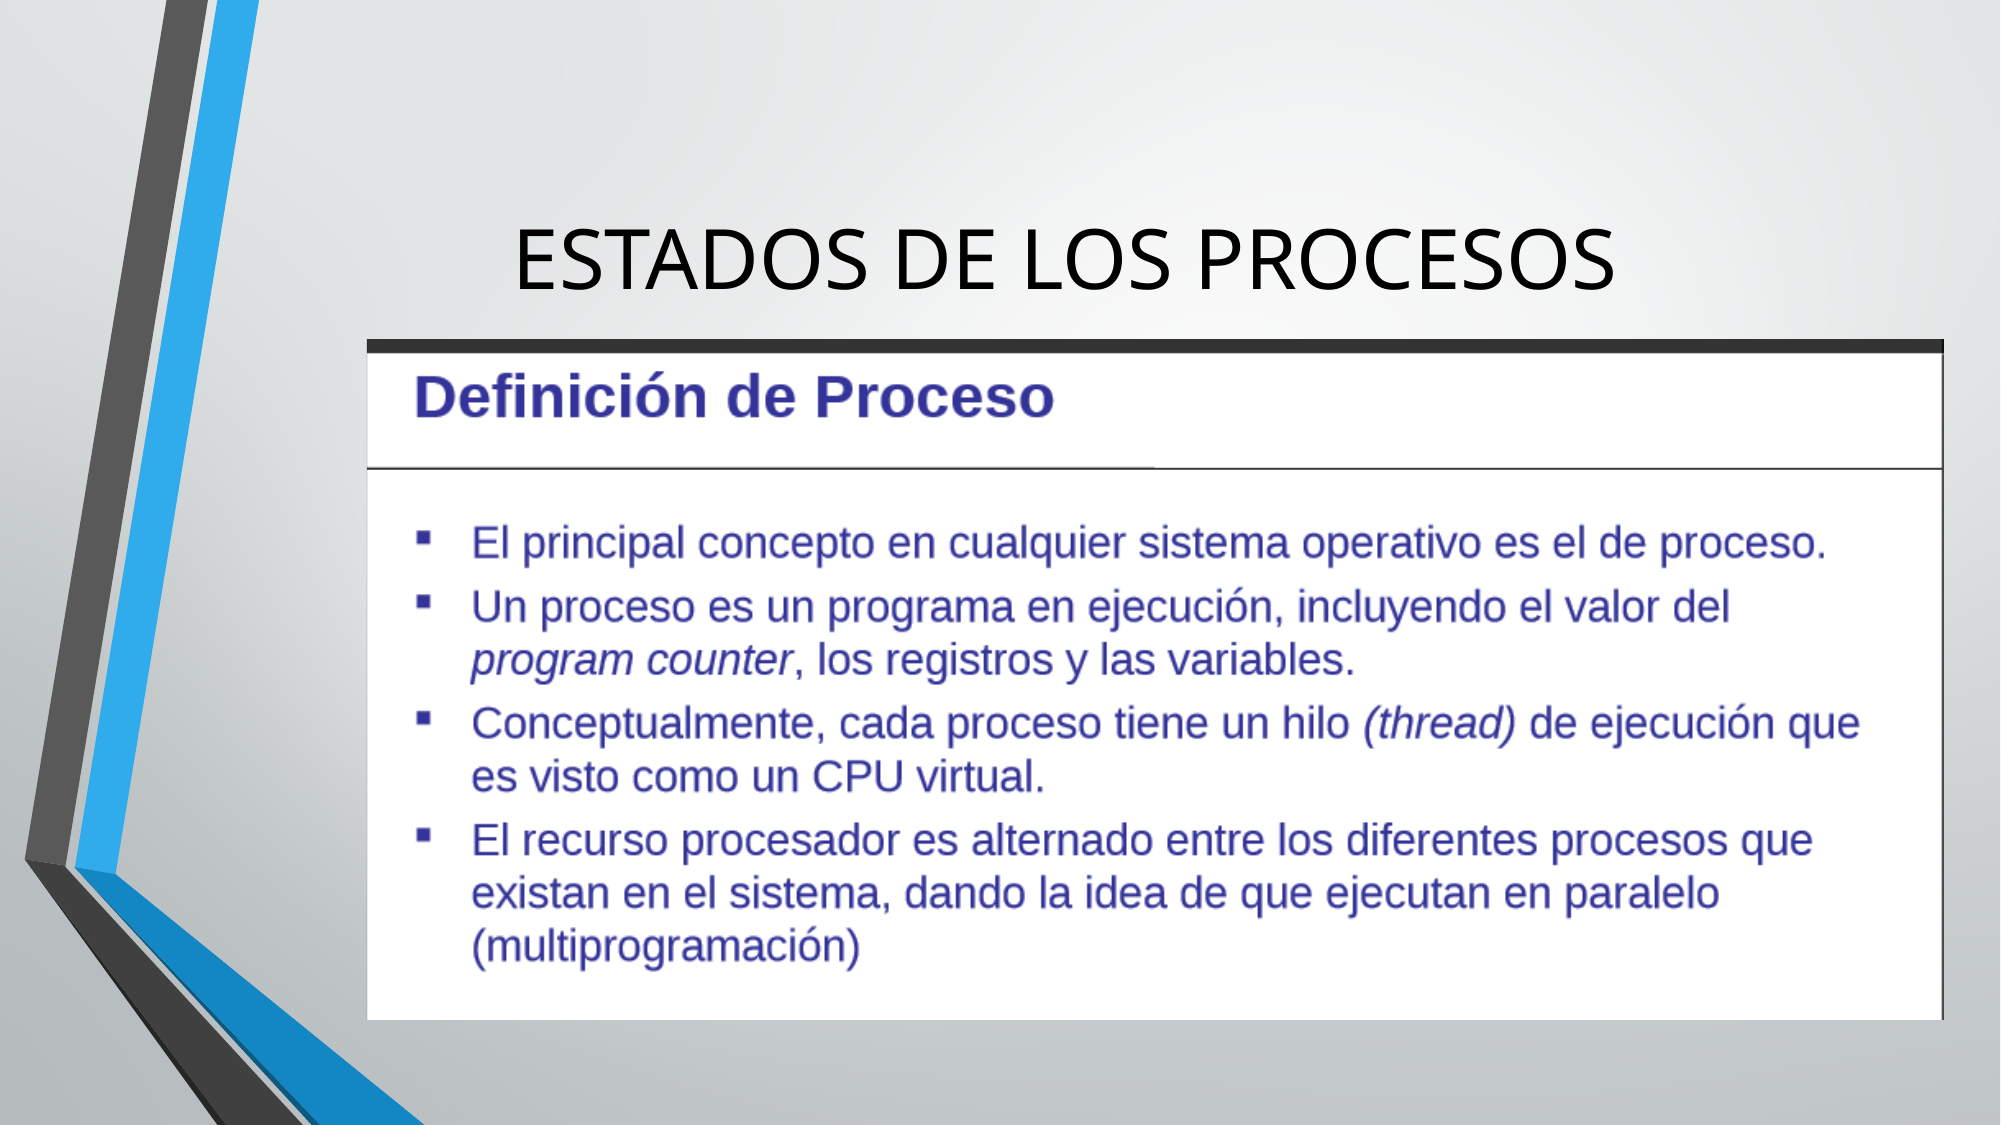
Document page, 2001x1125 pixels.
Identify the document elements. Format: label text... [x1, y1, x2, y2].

title ESTADOS DE LOS PROCESOS [243, 112, 1887, 400]
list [366, 338, 1945, 1021]
